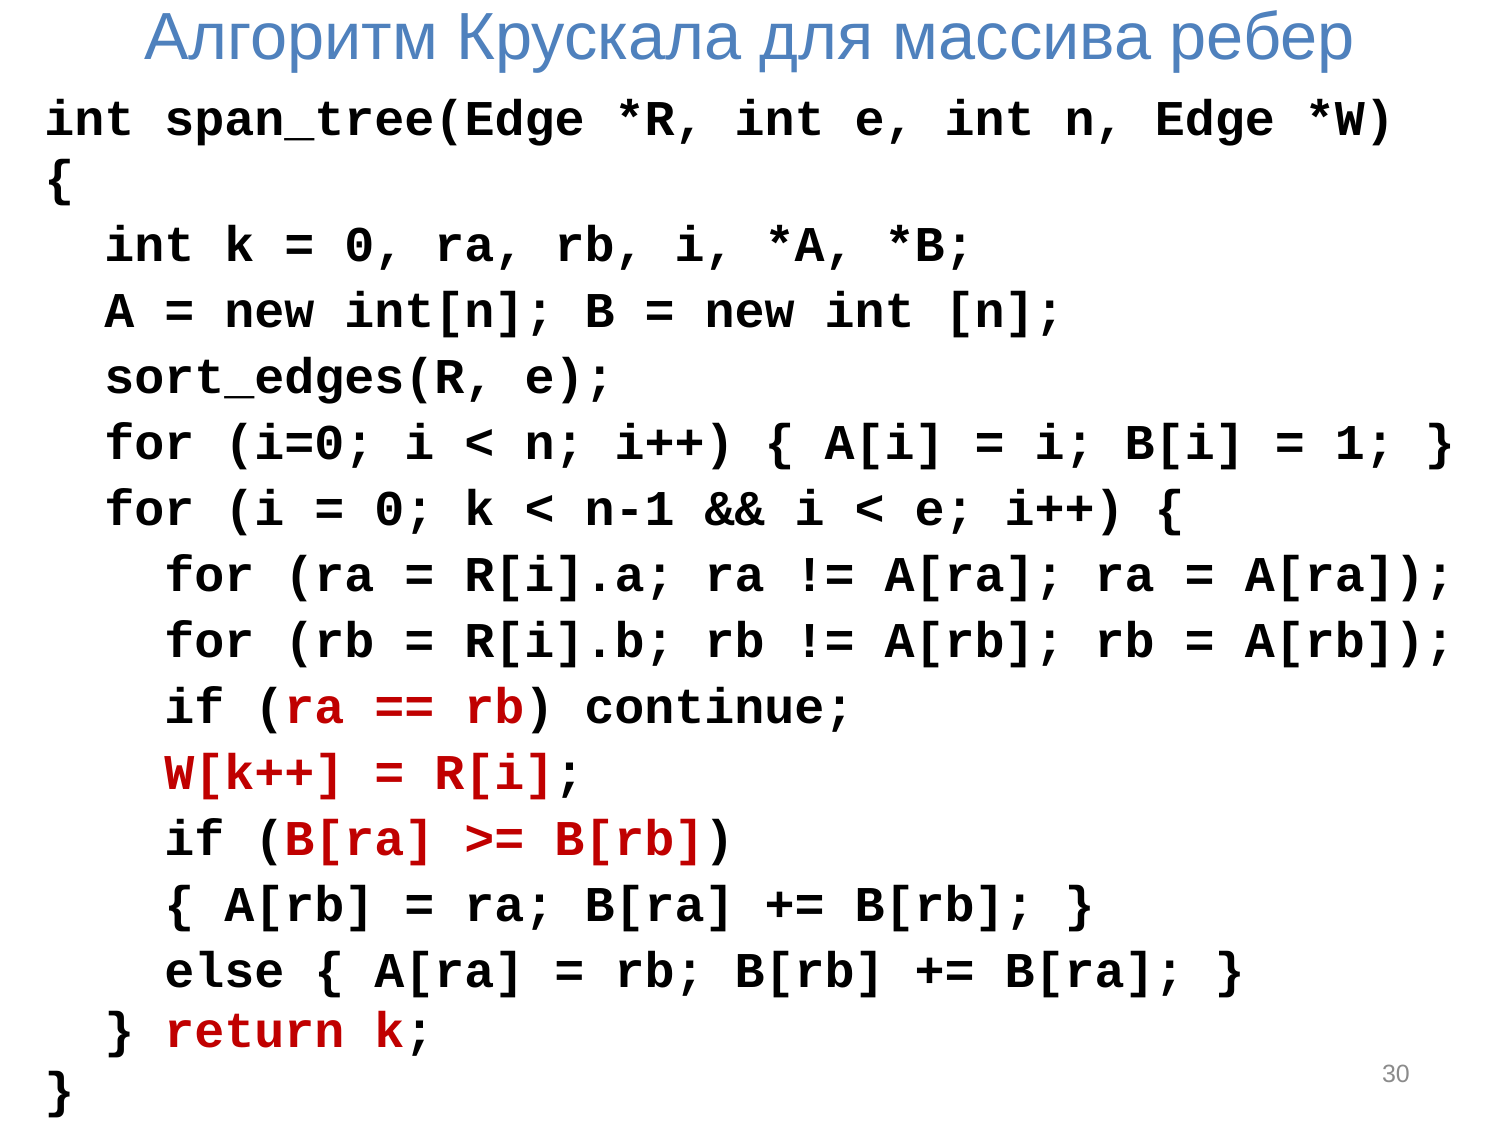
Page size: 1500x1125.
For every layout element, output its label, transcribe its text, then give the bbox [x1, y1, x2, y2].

slide_number 30 [1074, 1042, 1425, 1103]
title Алгоритм Крускала для массива ребер [0, 0, 1500, 67]
subtitle int span_tree(Edge *R, int e, int n, Edge *W) { int k = 0, ra, rb, i, *A, *B; A = new int[n]; B = new int [n]; sort_edges(R, e); for (i=0; i < n; i++) { A[i] = i; B[i] = 1; } for (i = 0; k < n-1 && i < e; i++) { for (ra = R[i].a; ra != A[ra]; ra = A[ra]); for (rb = R[i].b; rb != A[rb]; rb = A[rb]); if (ra == rb) continue; W[k++] = R[i]; if (B[ra] >= B[rb]) { A[rb] = ra; B[ra] += B[rb]; } else { A[ra] = rb; B[rb] += B[ra]; } } return k; } [29, 78, 1483, 1125]
